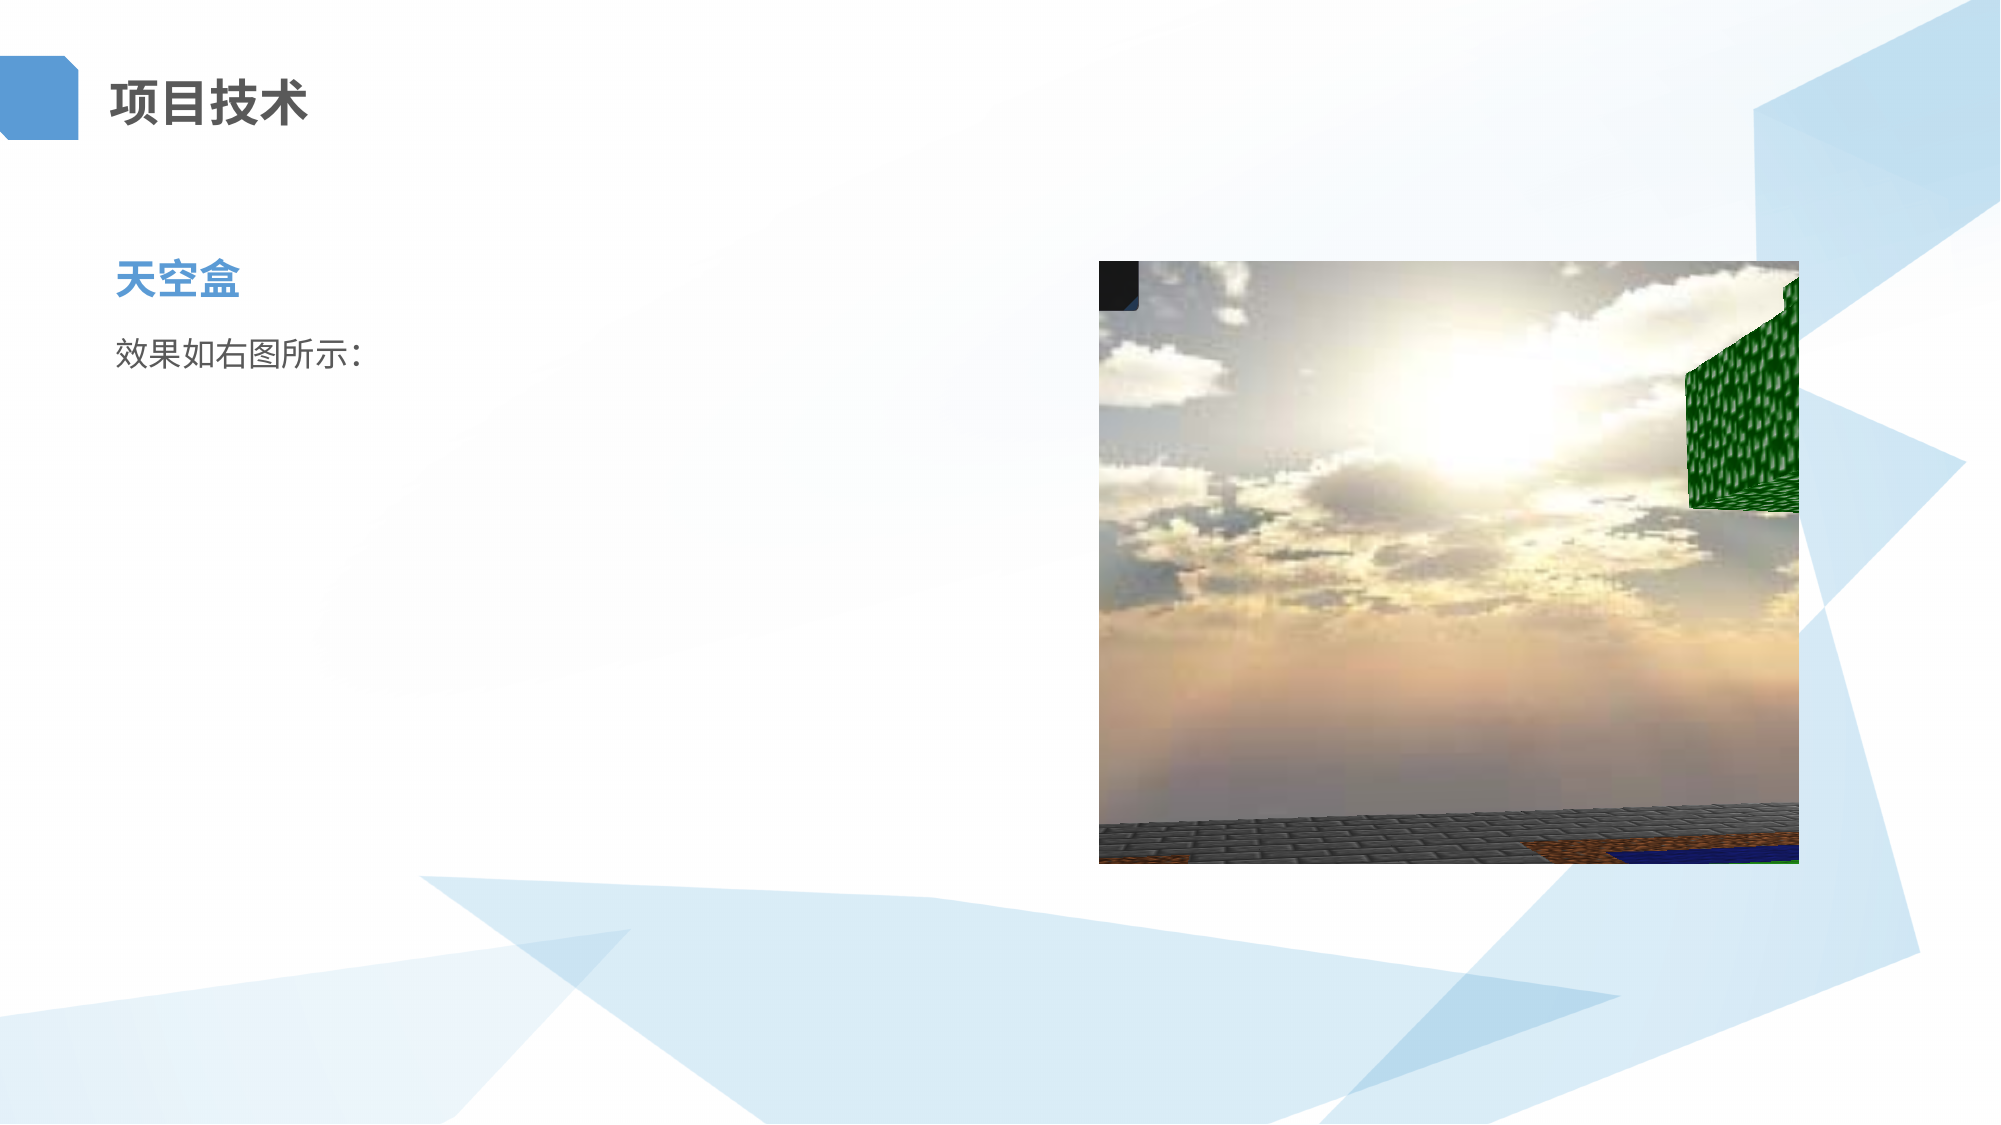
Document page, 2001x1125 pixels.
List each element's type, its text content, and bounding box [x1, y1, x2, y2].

text_box 项目技术 [94, 64, 325, 140]
text_box 天空盒 [101, 245, 716, 311]
picture [0, 0, 2001, 1124]
text_box [0, 54, 80, 141]
text_box 效果如右图所示： [101, 314, 952, 381]
